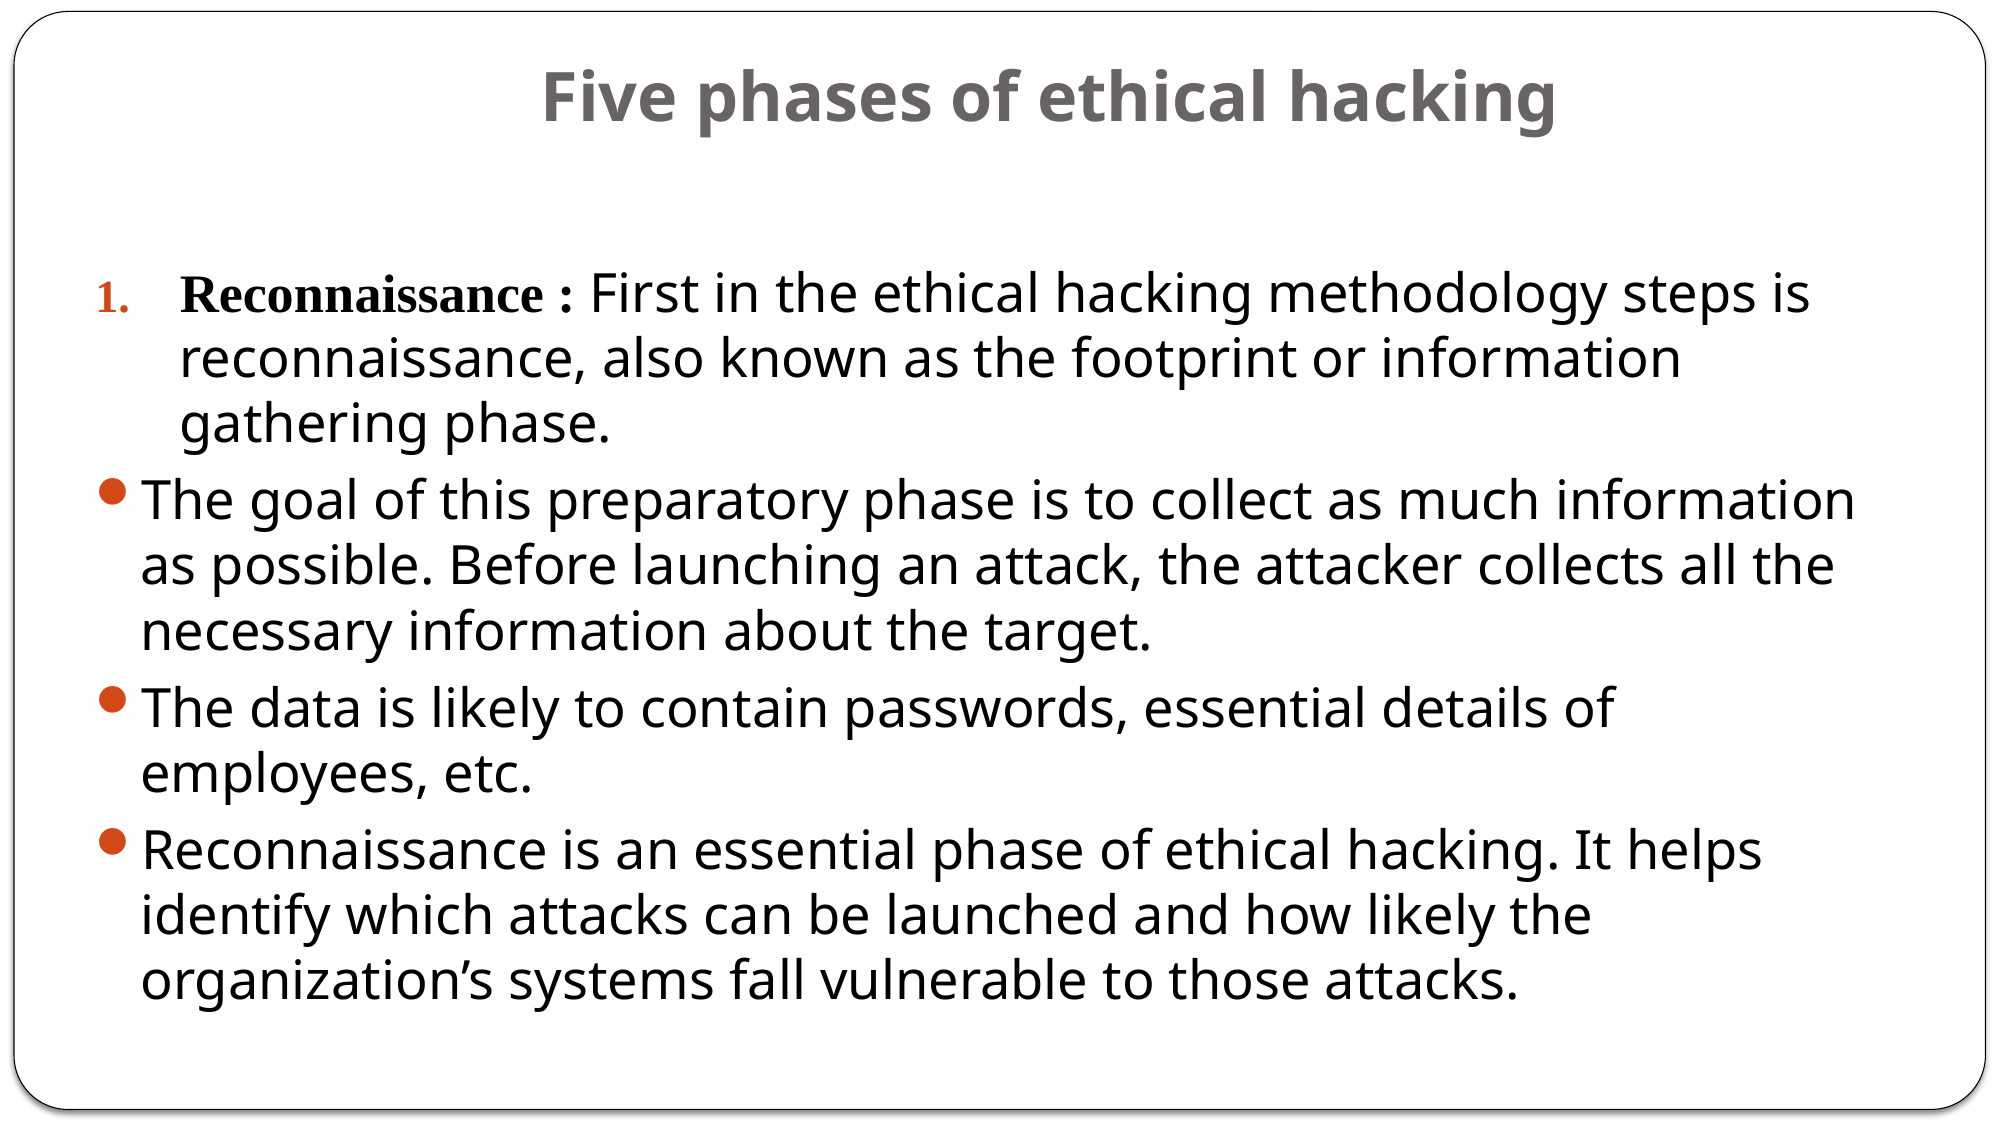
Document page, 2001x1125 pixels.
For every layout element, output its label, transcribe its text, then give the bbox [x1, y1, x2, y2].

list Reconnaissance : First in the ethical hacking methodology steps is reconnaissance, also known as the footprint or information gathering phase. The goal of this preparatory phase is to collect as much information as possible. Before launching an attack, the attacker collects all the necessary information about the target. The data is likely to contain passwords, essential details of employees, etc. Reconnaissance is an essential phase of ethical hacking. It helps identify which attacks can be launched and how likely the organization’s systems fall vulnerable to those attacks. [80, 250, 1897, 1106]
title Five phases of ethical hacking [200, 45, 1900, 233]
